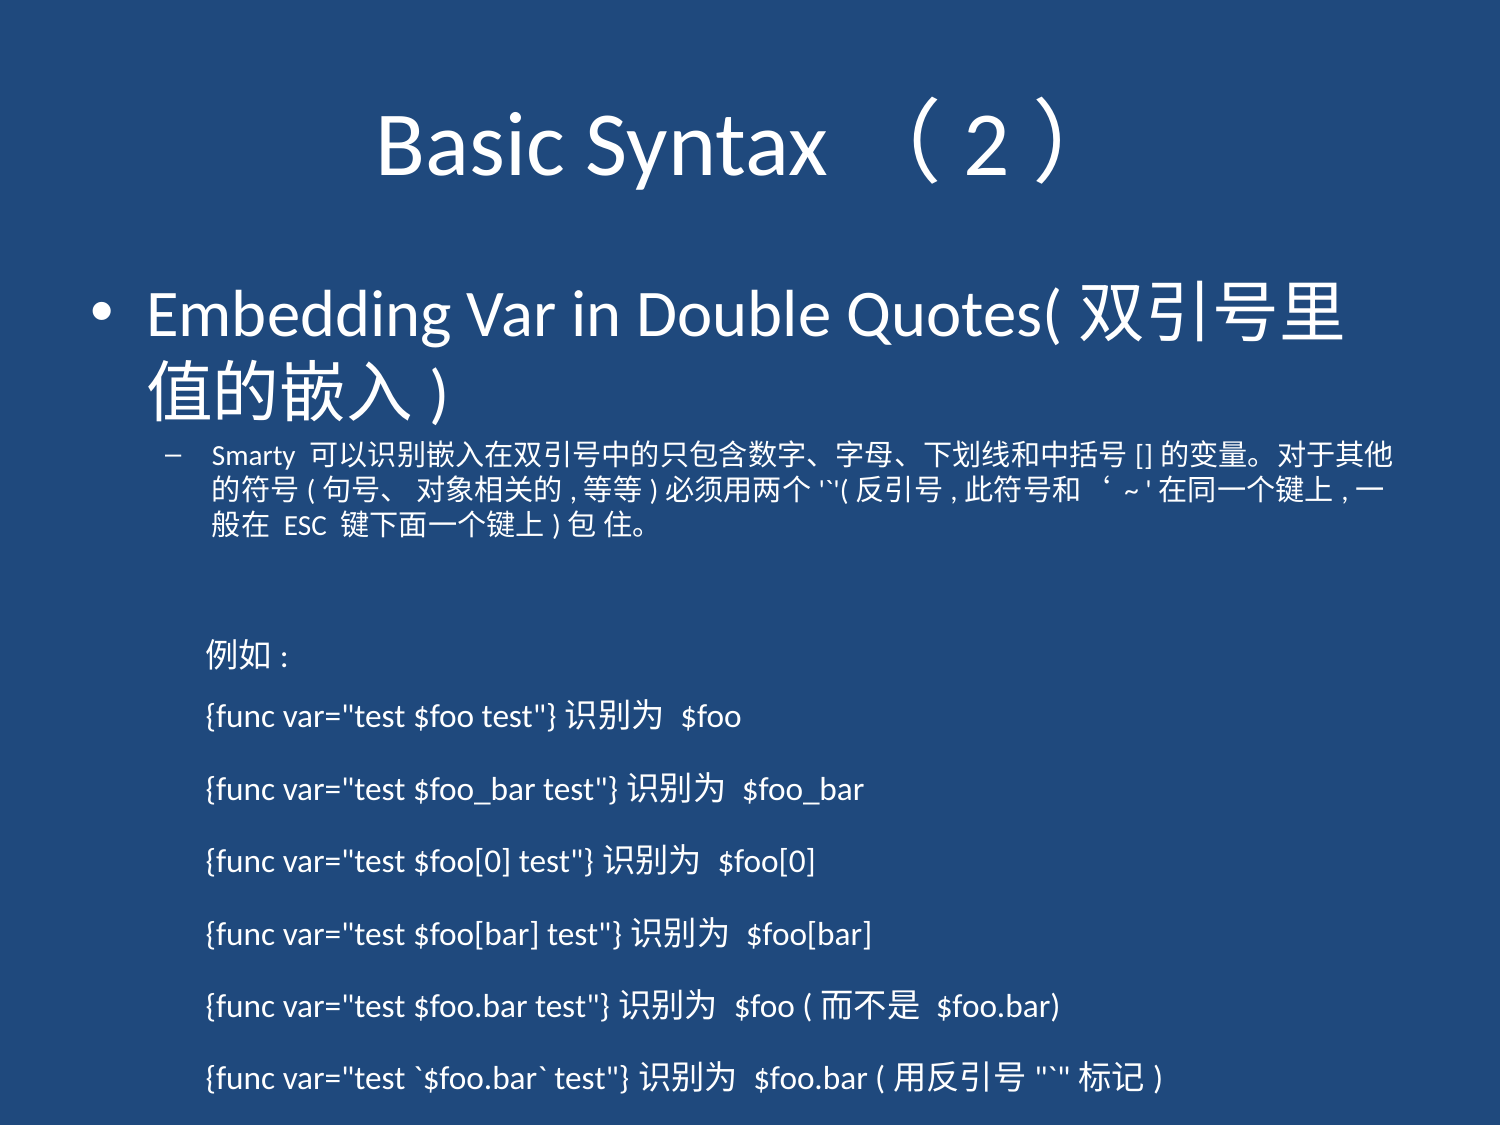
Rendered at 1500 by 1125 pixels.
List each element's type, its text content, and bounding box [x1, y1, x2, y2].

text_box 例如: {func var="test $foo test"}识别为 $foo {func var="test $foo_bar test"}识别为 $foo_bar {func var="test $foo[0] test"}识别为 $foo[0] {func var="test $foo[bar] test"}识别为 $foo[bar] {func var="test $foo.bar test"}识别为 $foo (而不是 $foo.bar) {func var="test `$foo.bar` test"}识别为 $foo.bar (用反引号"`"标记) [190, 607, 1314, 1104]
list Embedding Var in Double Quotes(双引号里值的嵌入) Smarty 可以识别嵌入在双引号中的只包含数字、字母、下划线和中括号[]的变量。对于其他的符号(句号、 对象相关的,等等)必须用两个'`'(反引号,此符号和‘ ~ '在同一个键上,一般在 ESC 键下面一个键上)包 住。 [75, 262, 1425, 1092]
title Basic Syntax（2） [75, 45, 1425, 233]
